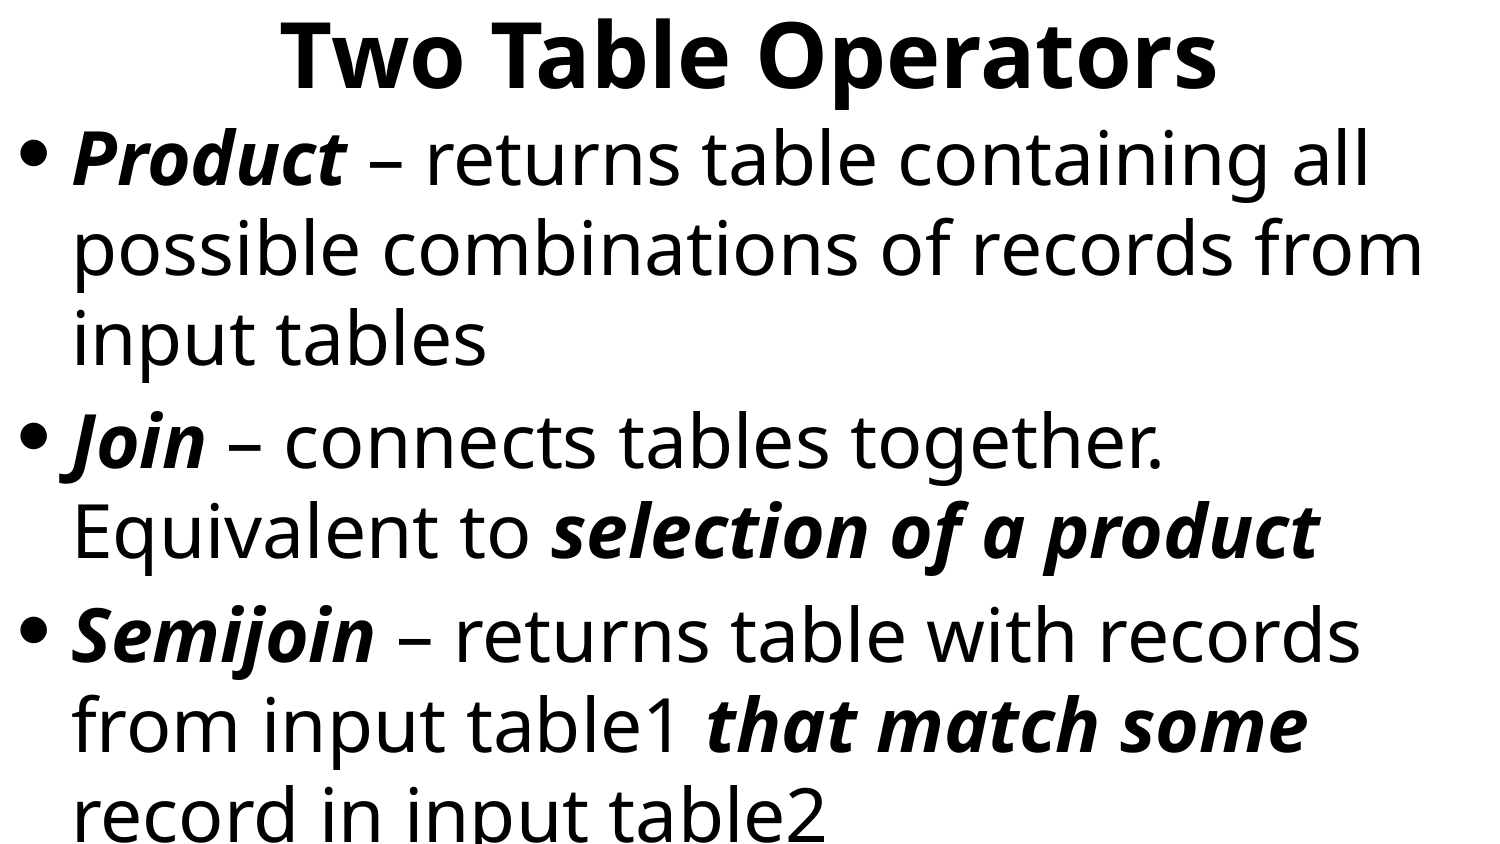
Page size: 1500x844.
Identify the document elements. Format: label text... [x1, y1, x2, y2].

title Two Table Operators [0, 0, 1500, 103]
list Product – returns table containing all possible combinations of records from input tables Join – connects tables together. Equivalent to selection of a product Semijoin – returns table with records from input table1 that match some record in input table2 [0, 103, 1500, 844]
